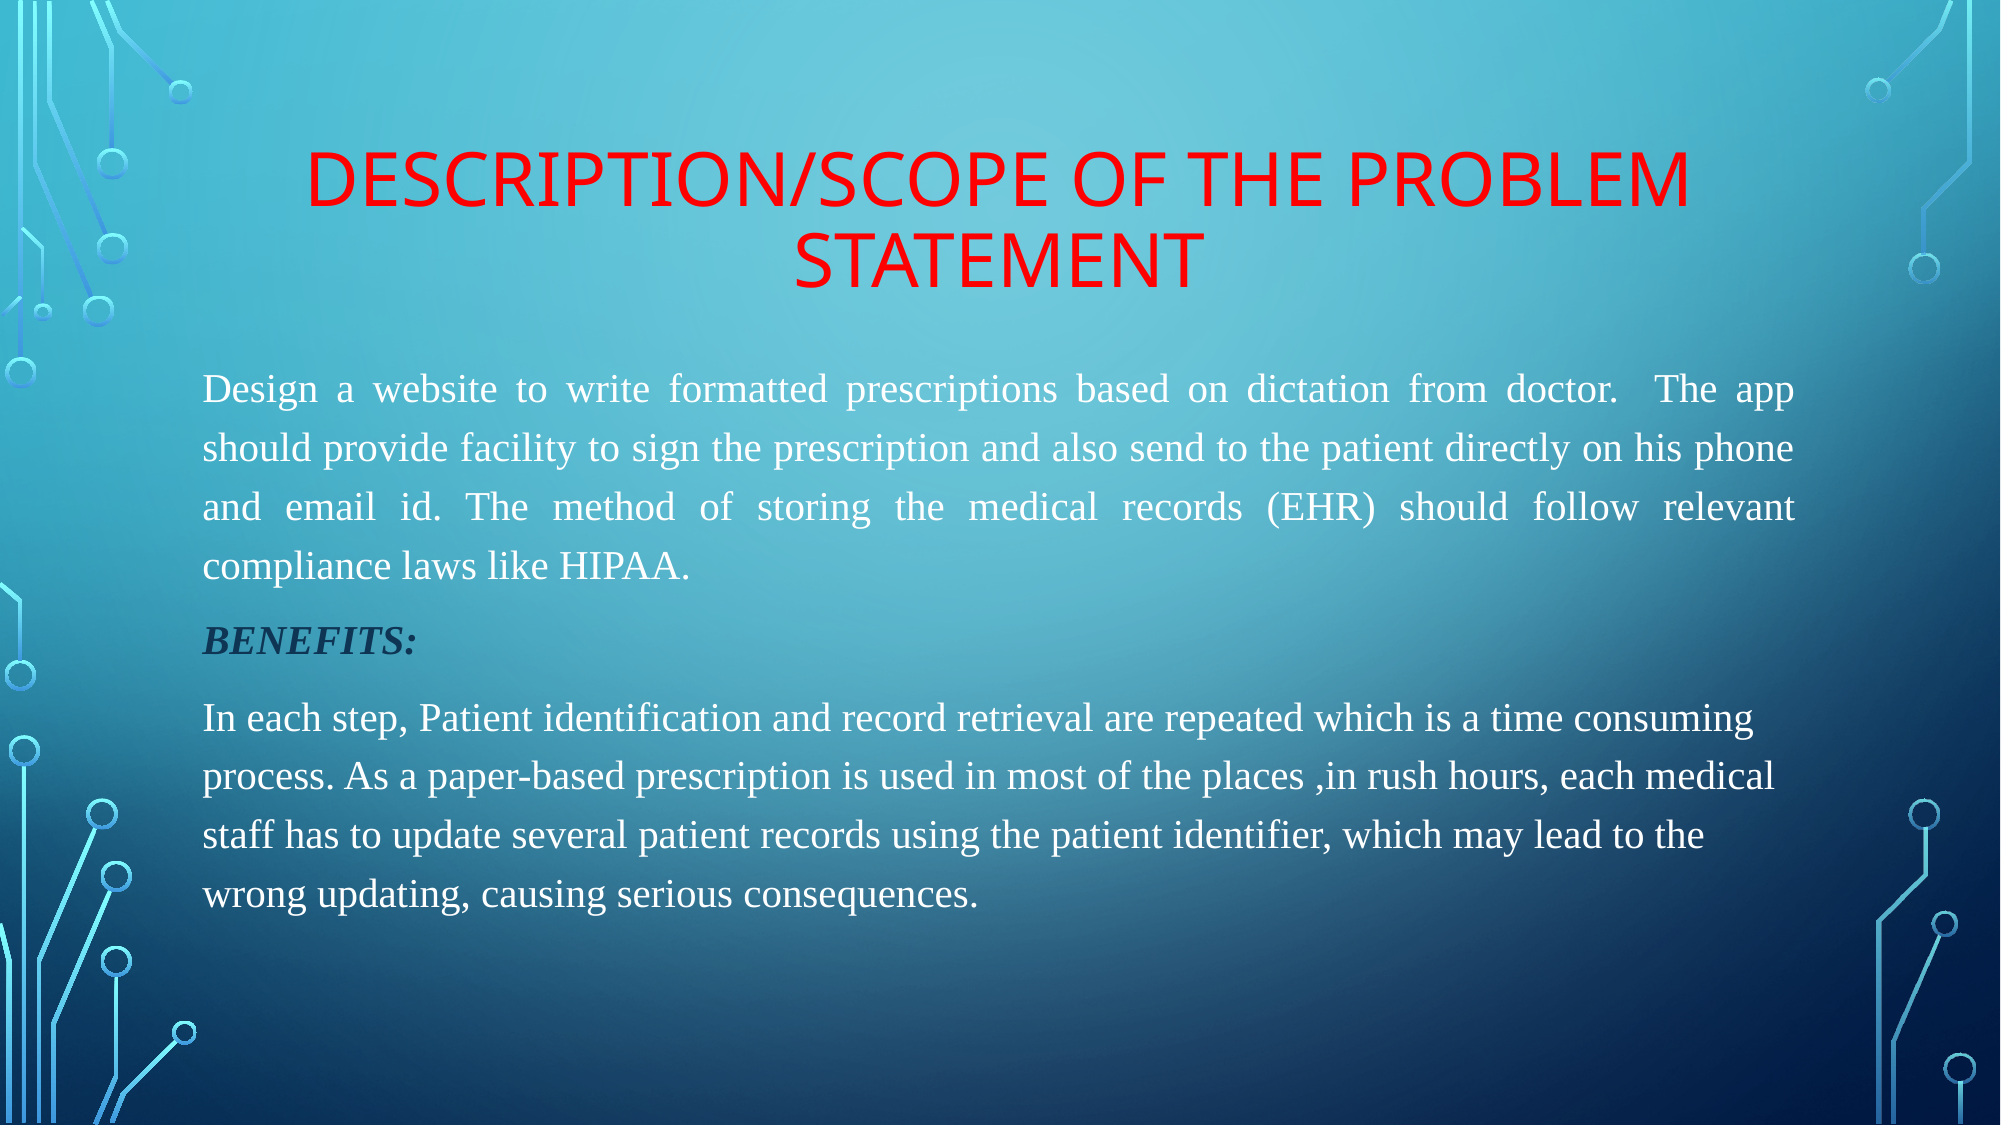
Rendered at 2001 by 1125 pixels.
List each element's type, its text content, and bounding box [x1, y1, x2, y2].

title Description/scope of the problem statement [187, 101, 1813, 343]
list Design a website to write formatted prescriptions based on dictation from doctor. The app should provide facility to sign the prescription and also send to the patient directly on his phone and email id. The method of storing the medical records (EHR) should follow relevant compliance laws like HIPAA. BENEFITS: In each step, Patient identification and record retrieval are repeated which is a time consuming process. As a paper-based prescription is used in most of the places ,in rush hours, each medical staff has to update several patient records using the patient identifier, which may lead to the wrong updating, causing serious consequences. [187, 343, 1813, 925]
